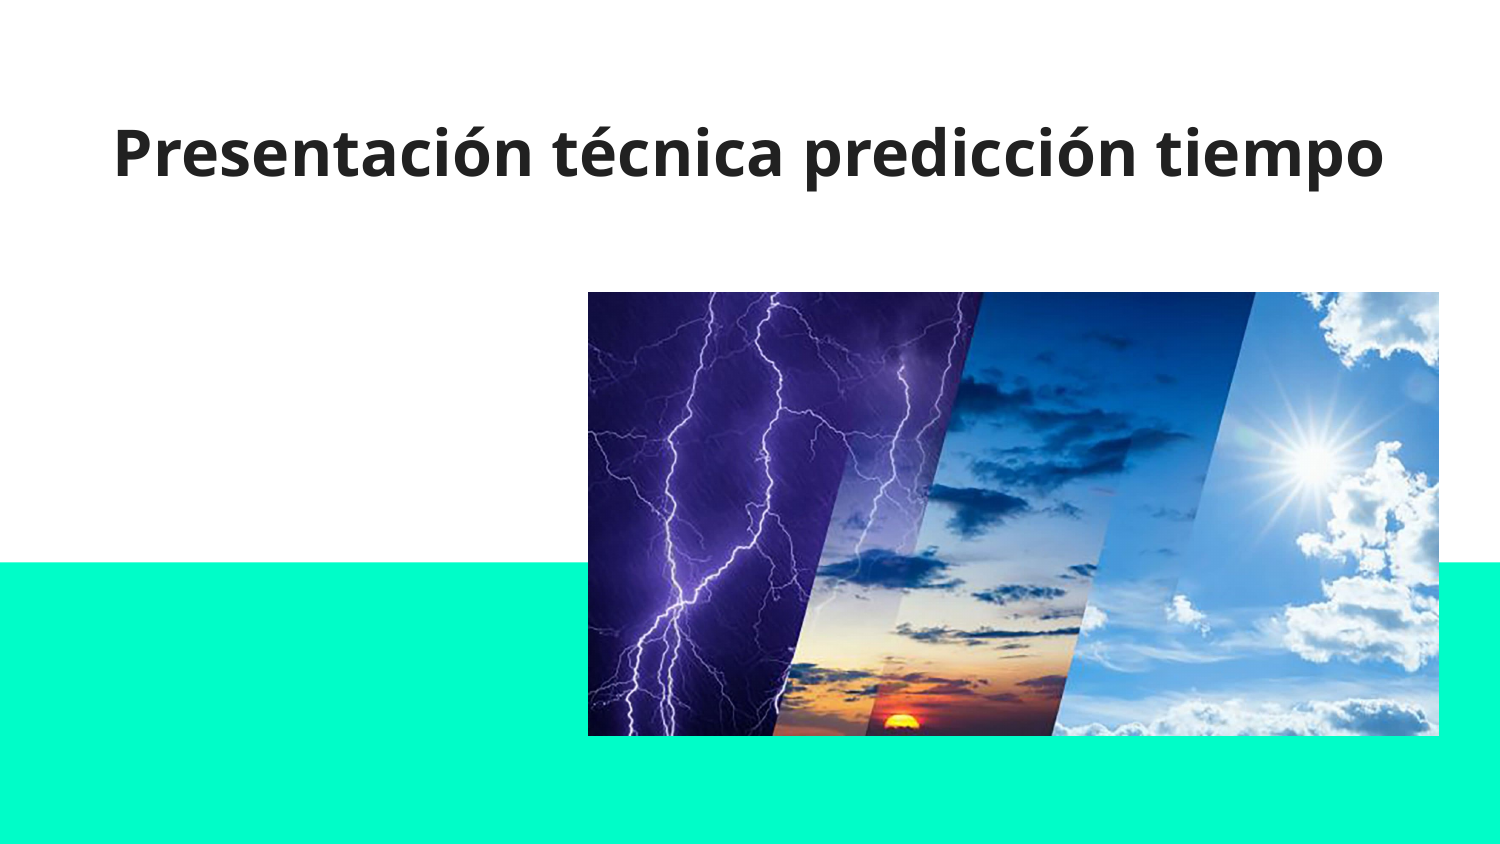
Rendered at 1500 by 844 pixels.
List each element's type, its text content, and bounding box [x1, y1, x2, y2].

title Presentación técnica predicción tiempo [51, 67, 1449, 236]
picture [588, 292, 1439, 736]
